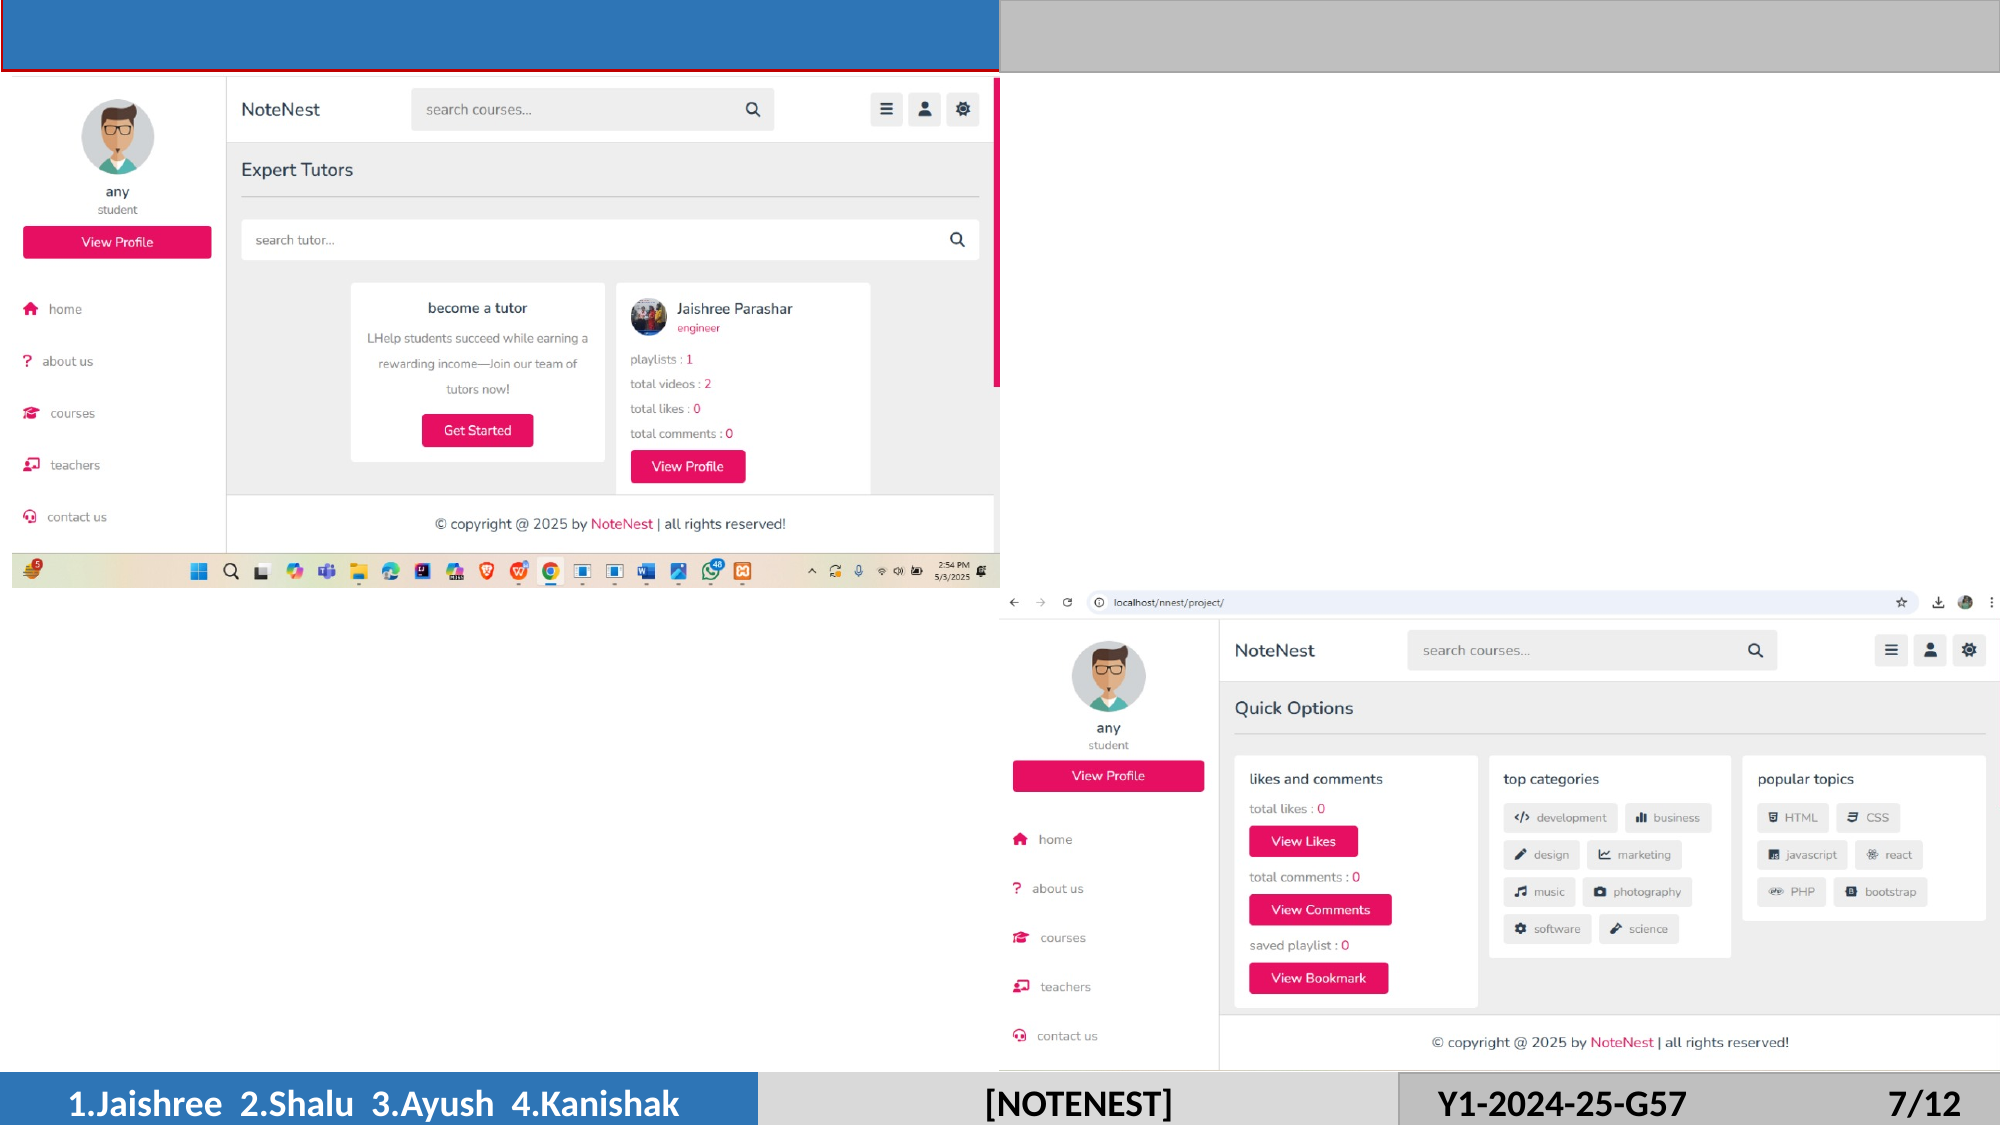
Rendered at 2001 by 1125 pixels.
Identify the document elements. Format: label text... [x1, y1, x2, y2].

text_box [NOTENEST] [758, 1072, 1398, 1125]
text_box Y1-2024-25-G57 7/12 [1398, 1072, 2000, 1125]
text_box 1.Jaishree 2.Shalu 3.Ayush 4.Kanishak [0, 1072, 758, 1125]
picture [12, 74, 2000, 1071]
text_box [1, 0, 999, 72]
text_box [999, 0, 2000, 73]
